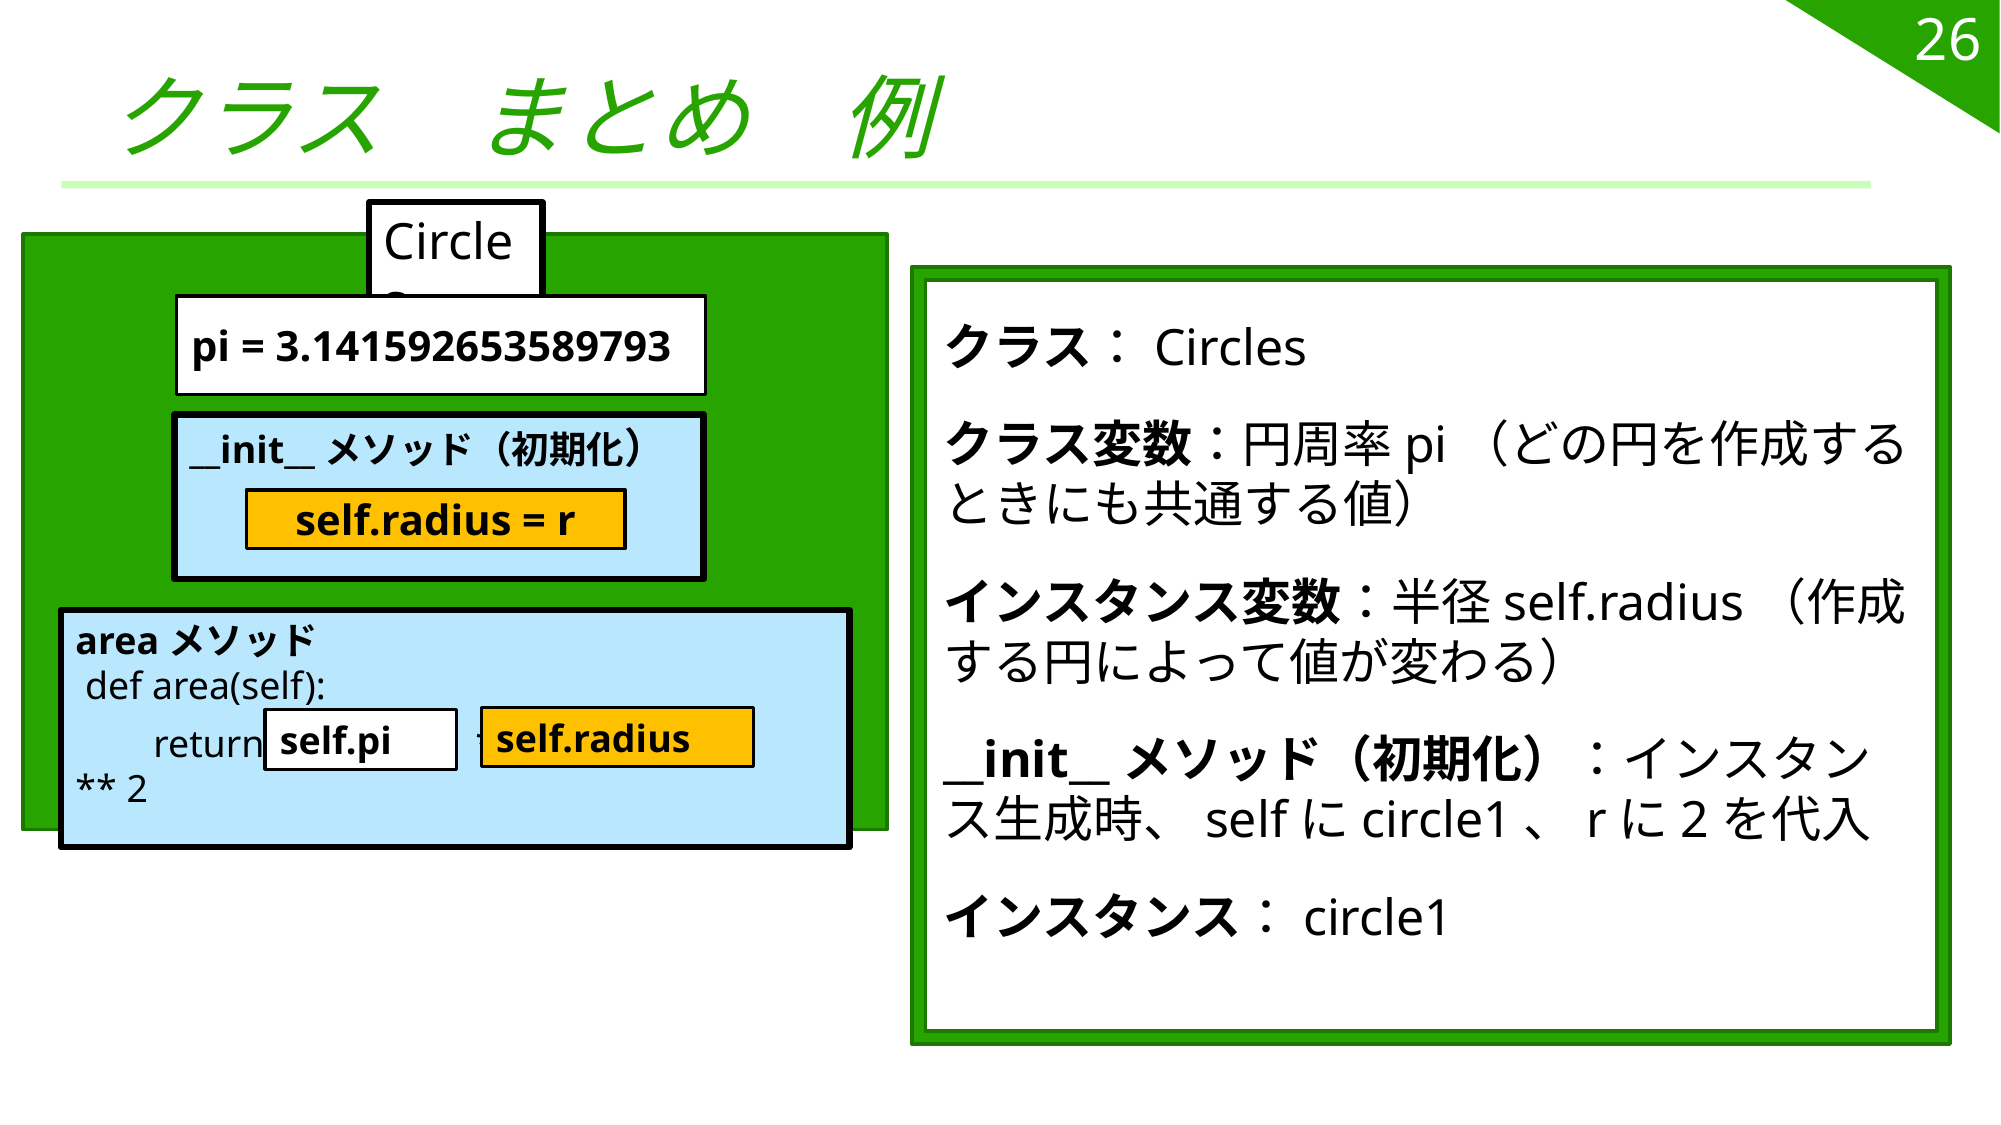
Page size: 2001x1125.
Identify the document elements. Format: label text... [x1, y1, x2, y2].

text_box areaメソッド def area(self): return self.pi * self.radius ** 2 [60, 610, 850, 848]
text_box pi = 3.141592653589793 [175, 294, 707, 396]
text_box self.radius = r [245, 488, 627, 550]
text_box クラス：Circles クラス変数：円周率pi（どの円を作成するときにも共通する値） インスタンス変数：半径self.radius（作成する円によって値が変わる） __init__メソッド（初期化）：インスタンス生成時、selfにcircle1、rに2を代入 インスタンス：circle1 [928, 307, 1925, 953]
text_box Circles [369, 202, 543, 294]
text_box self.radius [481, 707, 754, 767]
title クラス まとめ 例 [93, 44, 1904, 178]
text_box [21, 232, 889, 831]
slide_number 26 [1714, 11, 1997, 72]
text_box __init__メソッド（初期化） [174, 414, 704, 580]
text_box self.pi [265, 709, 457, 770]
text_box [910, 265, 1952, 1046]
